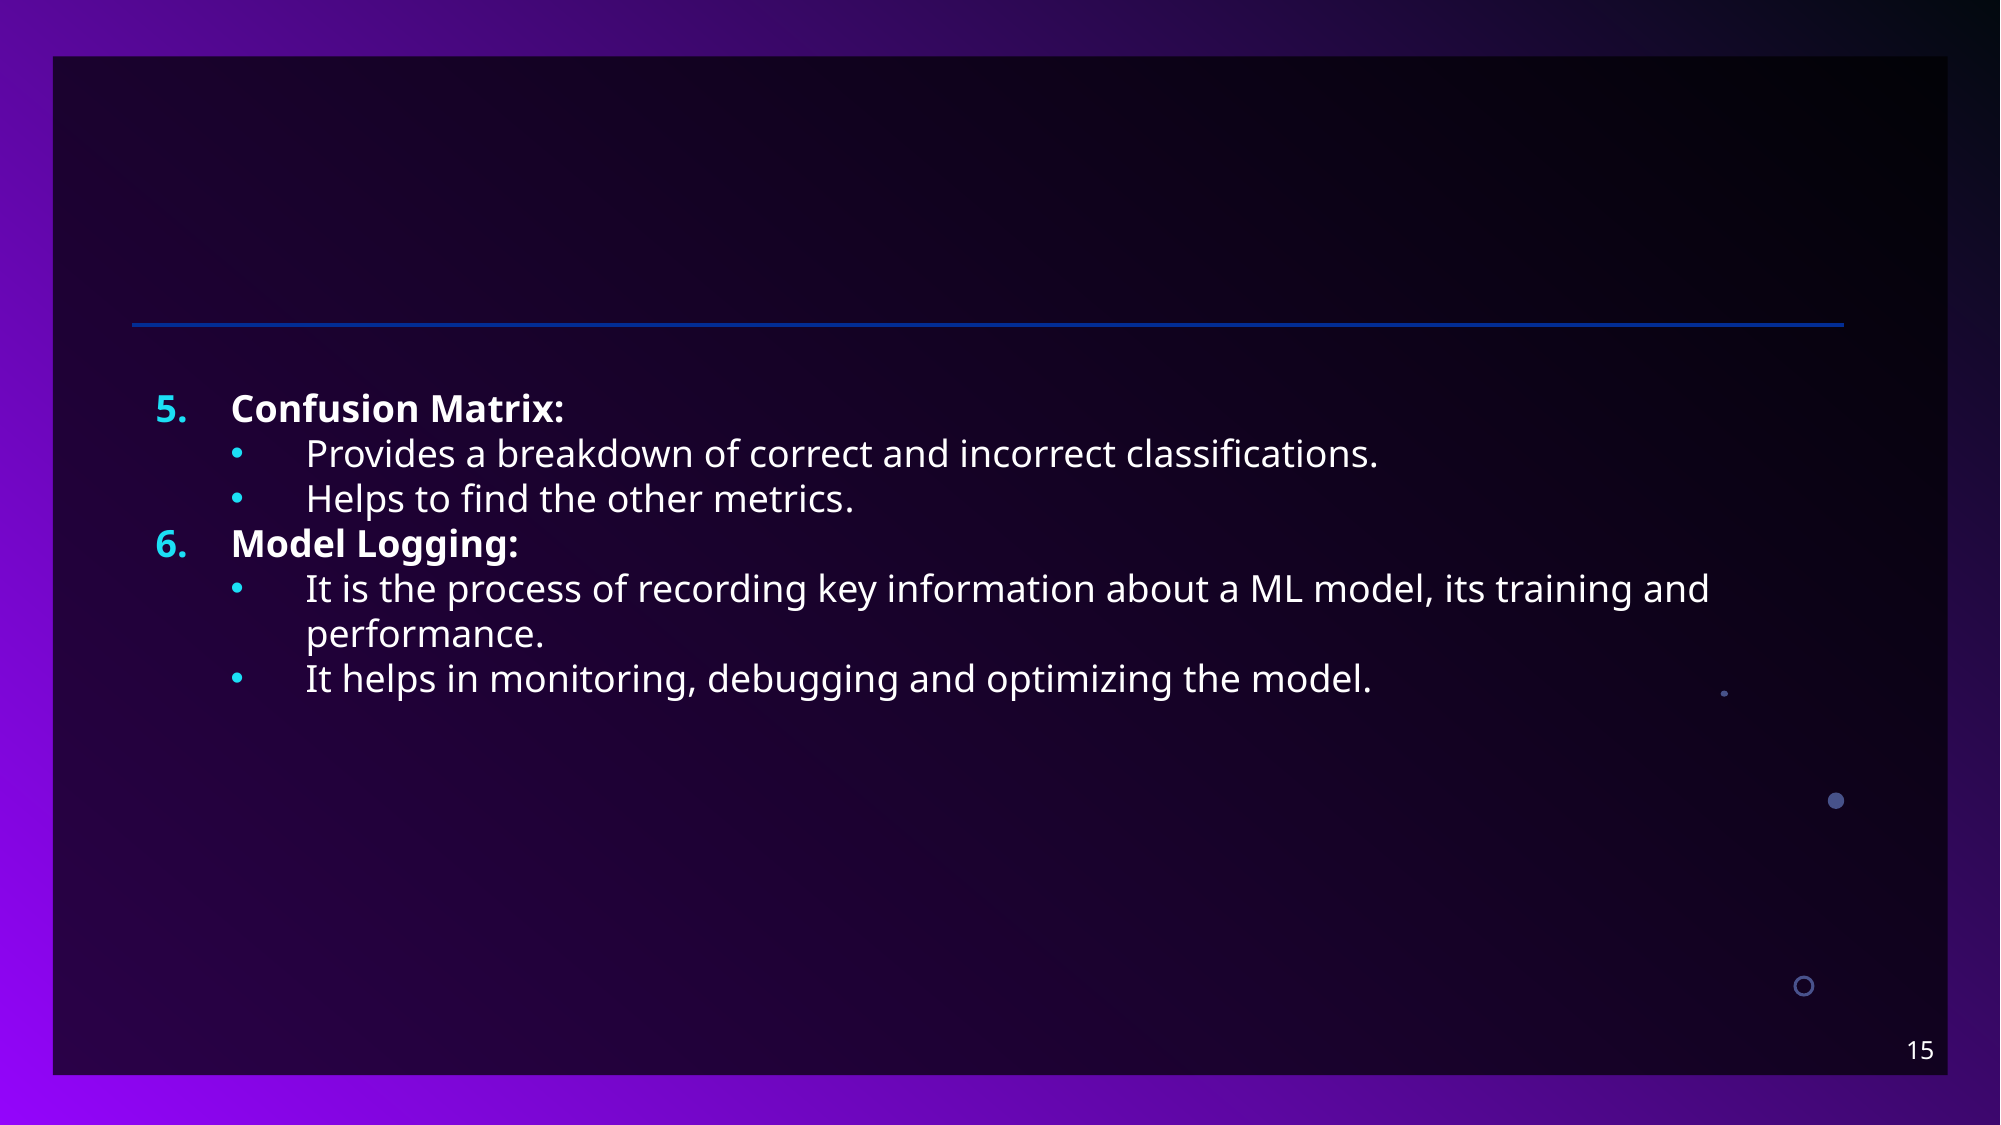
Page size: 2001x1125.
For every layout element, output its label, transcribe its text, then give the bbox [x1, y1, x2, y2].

slide_number 15 [1499, 1021, 1950, 1082]
text_box Confusion Matrix: Provides a breakdown of correct and incorrect classifications. Helps to find the other metrics. Model Logging: It is the process of recording key information about a ML model, its training and performance. It helps in monitoring, debugging and optimizing the model. [140, 377, 1845, 708]
